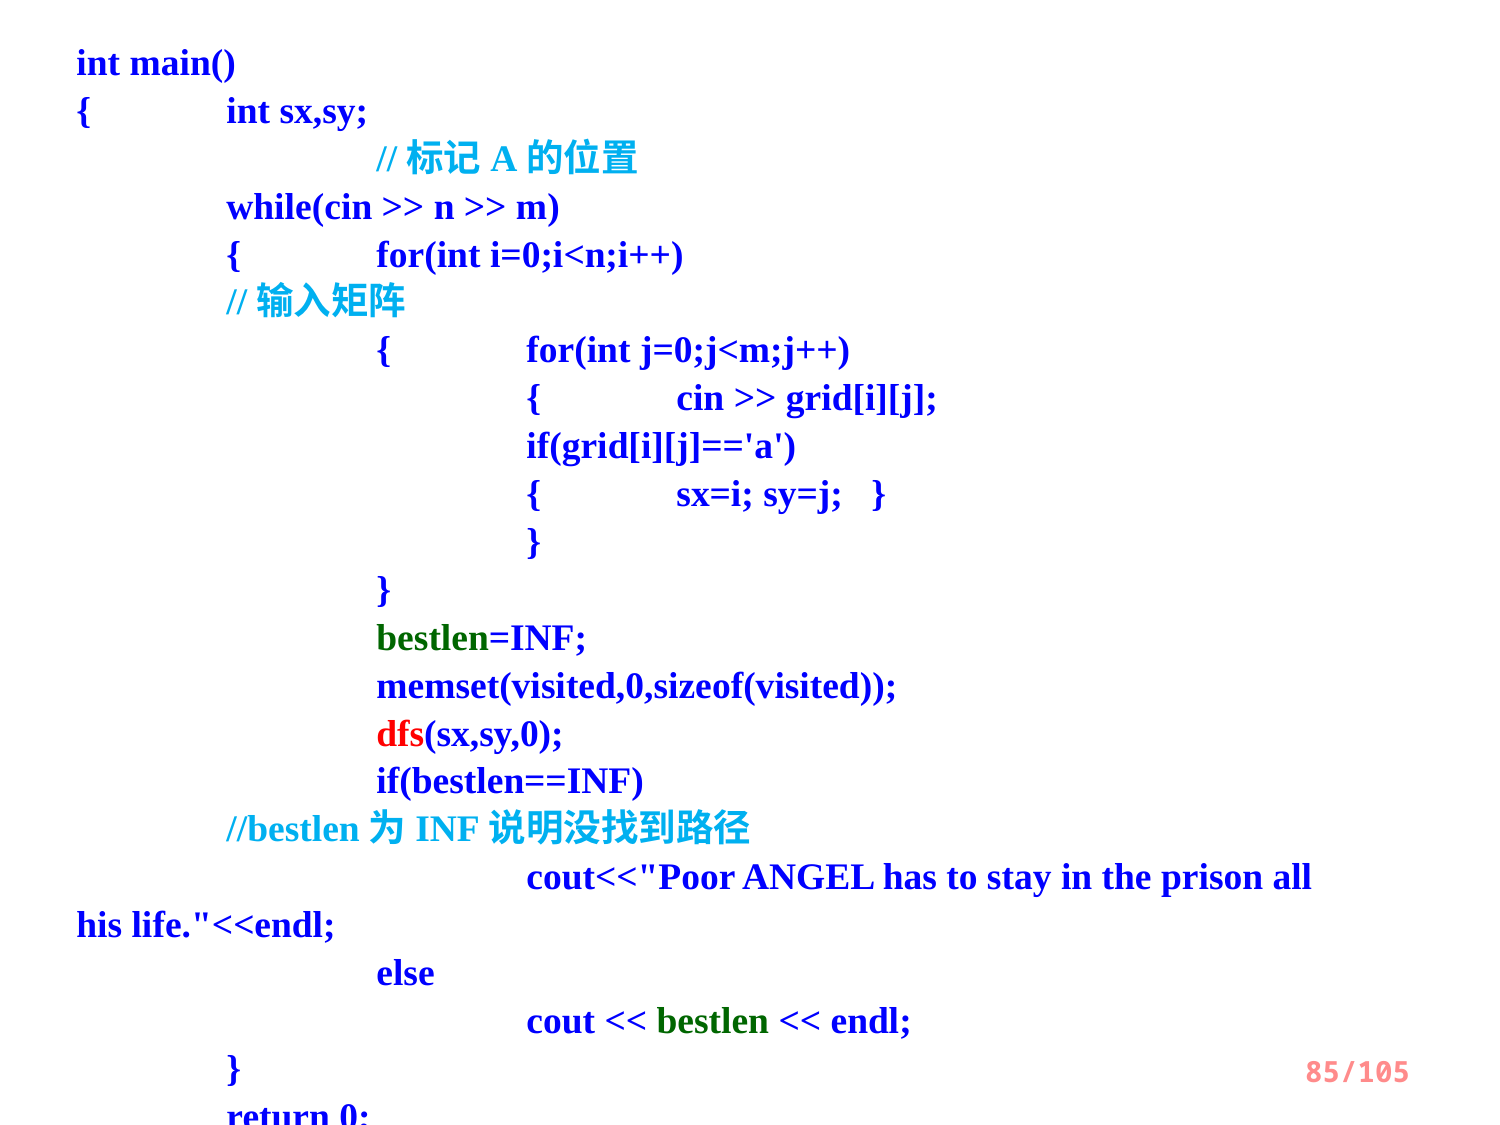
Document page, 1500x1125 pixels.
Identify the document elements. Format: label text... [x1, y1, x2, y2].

text_box int main() { int sx,sy; //标记A的位置 while(cin >> n >> m) { for(int i=0;i<n;i++) //输入矩阵 { for(int j=0;j<m;j++) { cin >> grid[i][j]; if(grid[i][j]=='a') { sx=i; sy=j; } } } bestlen=INF; memset(visited,0,sizeof(visited)); dfs(sx,sy,0); if(bestlen==INF) //bestlen为INF说明没找到路径 cout<<"Poor ANGEL has to stay in the prison all his life."<<endl; else cout << bestlen << endl; } return 0; } [45, 21, 1373, 1125]
slide_number 85/105 [1074, 1042, 1425, 1103]
